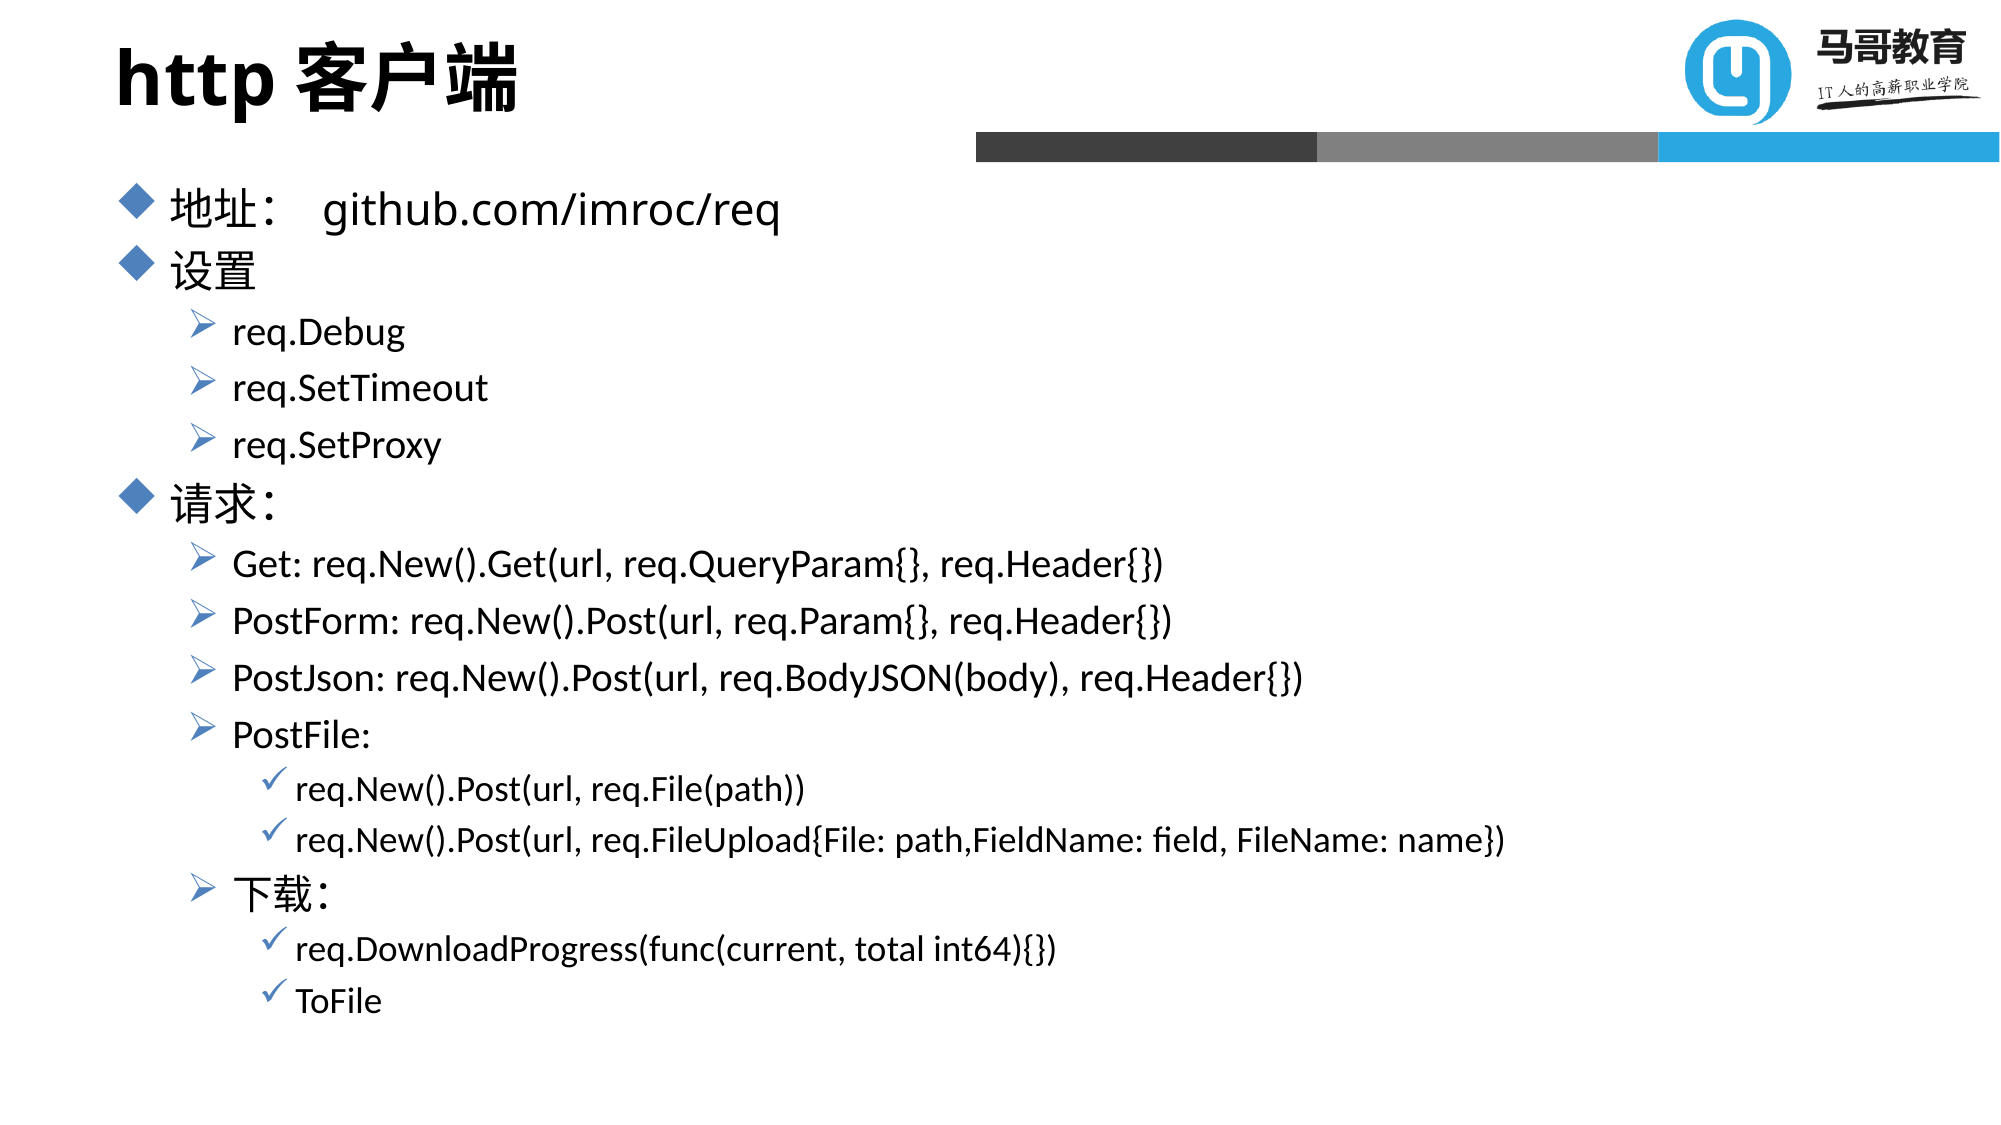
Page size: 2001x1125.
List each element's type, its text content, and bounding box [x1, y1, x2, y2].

title http客户端 [99, 27, 1274, 124]
list 地址： github.com/imroc/req 设置 req.Debug req.SetTimeout req.SetProxy 请求： Get: req.New().Get(url, req.QueryParam{}, req.Header{}) PostForm: req.New().Post(url, req.Param{}, req.Header{}) PostJson: req.New().Post(url, req.BodyJSON(body), req.Header{}) PostFile: req.New().Post(url, req.File(path)) req.New().Post(url, req.FileUpload{File: path,FieldName: field, FileName: name}) 下载： req.DownloadProgress(func(current, total int64){}) ToFile [99, 173, 1931, 1034]
picture [1671, 0, 2001, 206]
